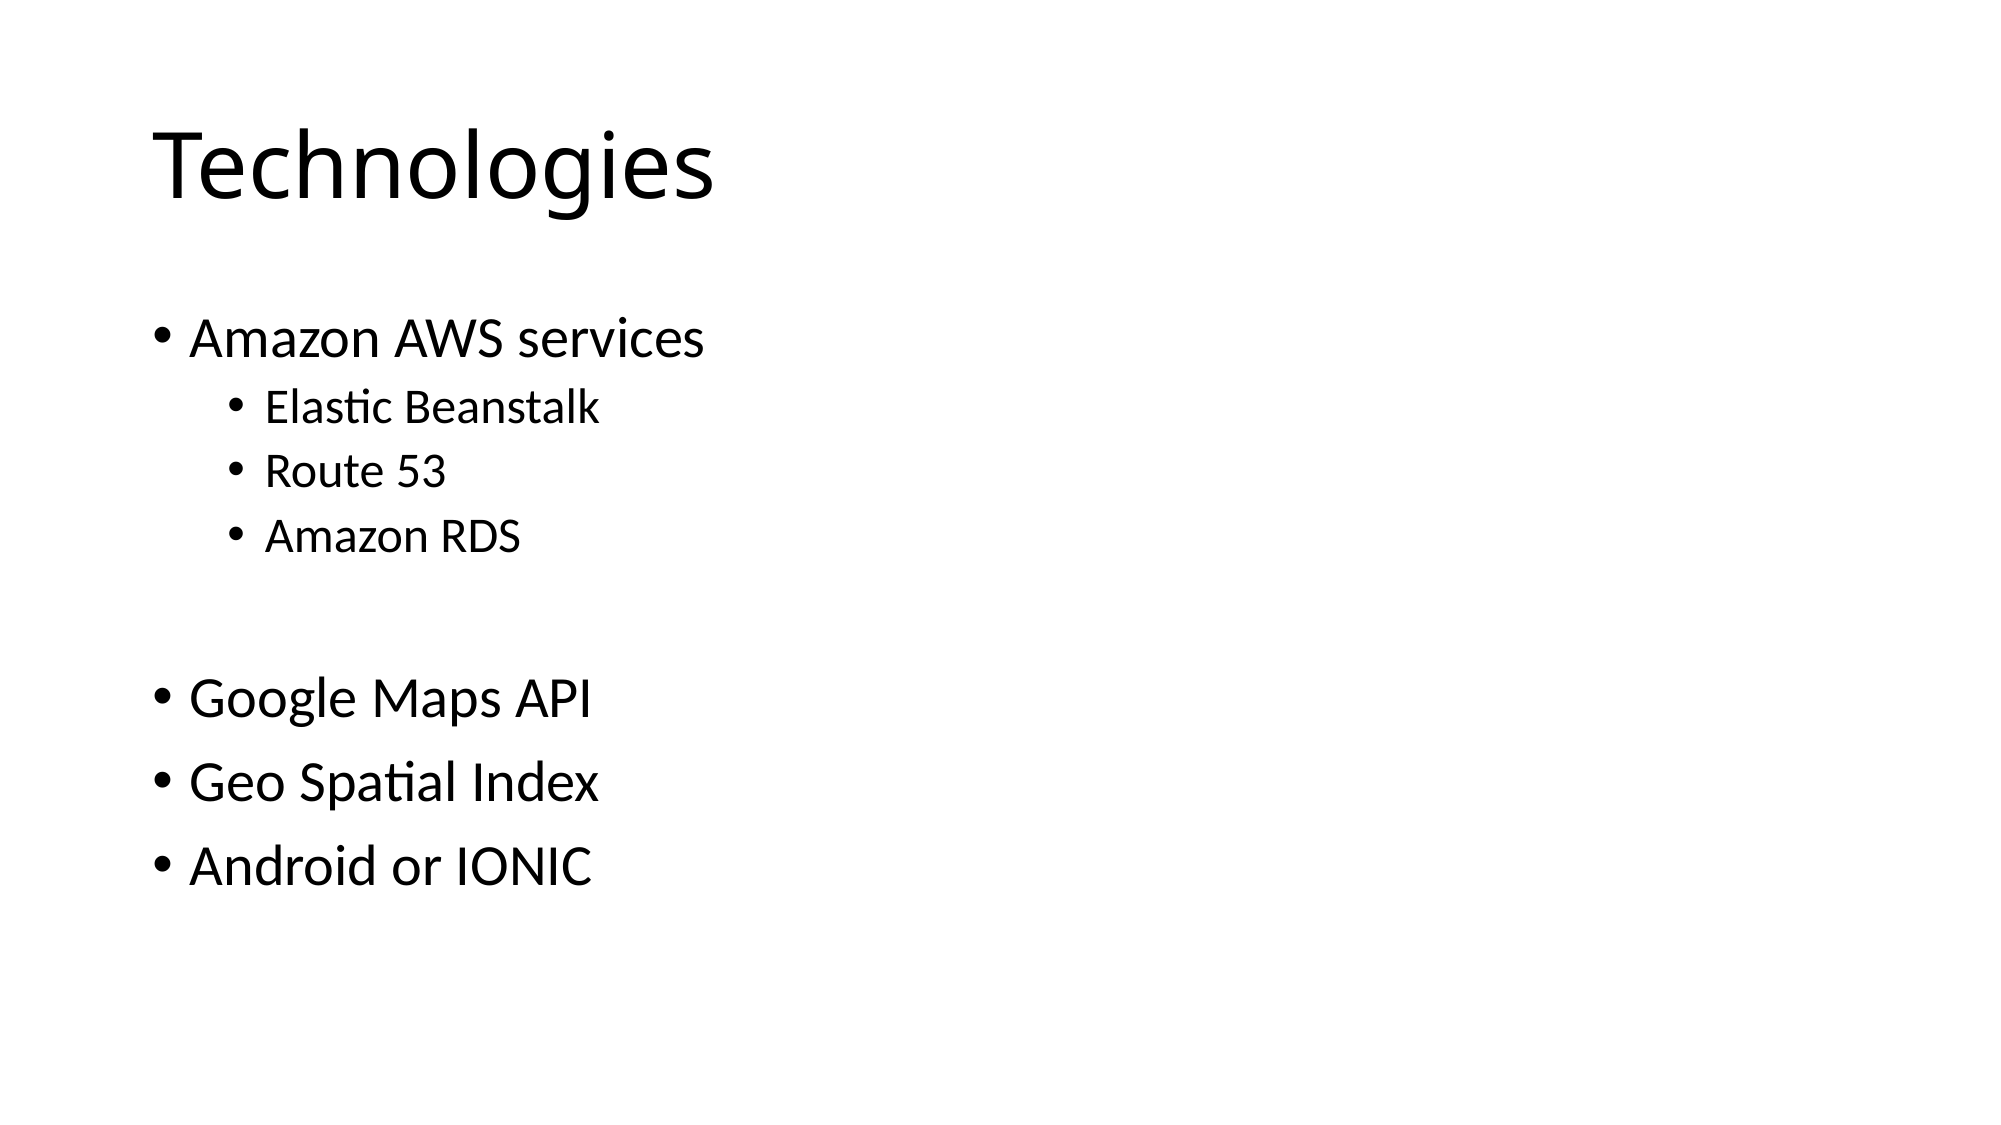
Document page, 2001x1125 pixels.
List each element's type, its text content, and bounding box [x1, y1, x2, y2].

title Technologies [137, 59, 1863, 278]
list Amazon AWS services Elastic Beanstalk Route 53 Amazon RDS Google Maps API Geo Spatial Index Android or IONIC [137, 299, 1863, 1014]
